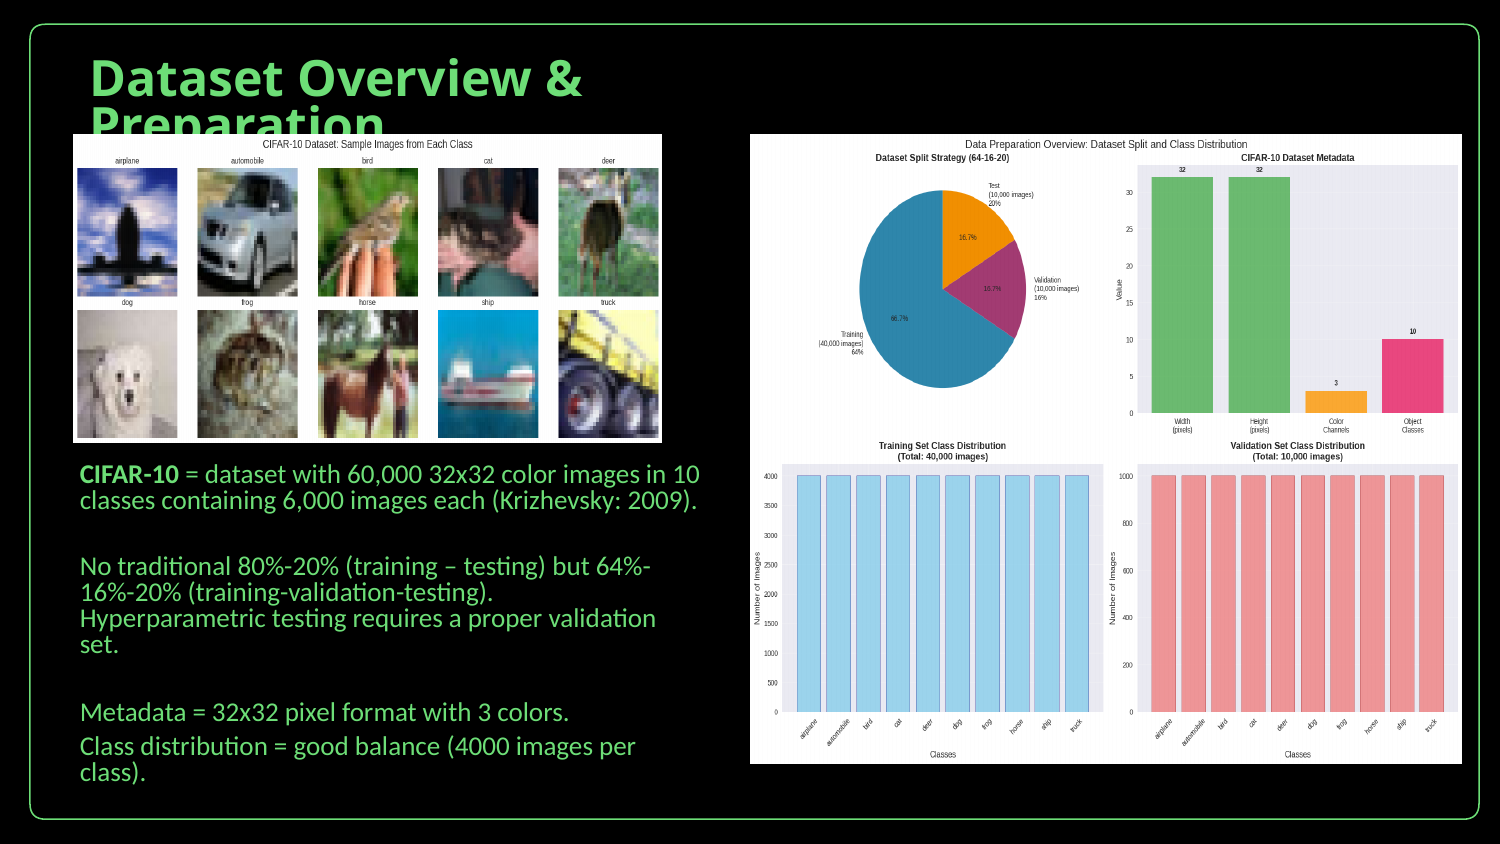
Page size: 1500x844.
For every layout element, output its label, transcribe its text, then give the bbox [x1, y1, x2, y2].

text_box CIFAR-10 = dataset with 60,000 32x32 color images in 10 classes containing 6,000 images each (Krizhevsky: 2009). No traditional 80%-20% (training – testing) but 64%-16%-20% (training-validation-testing). Hyperparametric testing requires a proper validation set. Metadata = 32x32 pixel format with 3 colors. Class distribution = good balance (4000 images per class). [65, 455, 715, 844]
picture [749, 134, 1462, 764]
text_box Dataset Overview & Preparation [73, 42, 889, 170]
picture [73, 134, 662, 443]
text_box [29, 24, 1480, 820]
